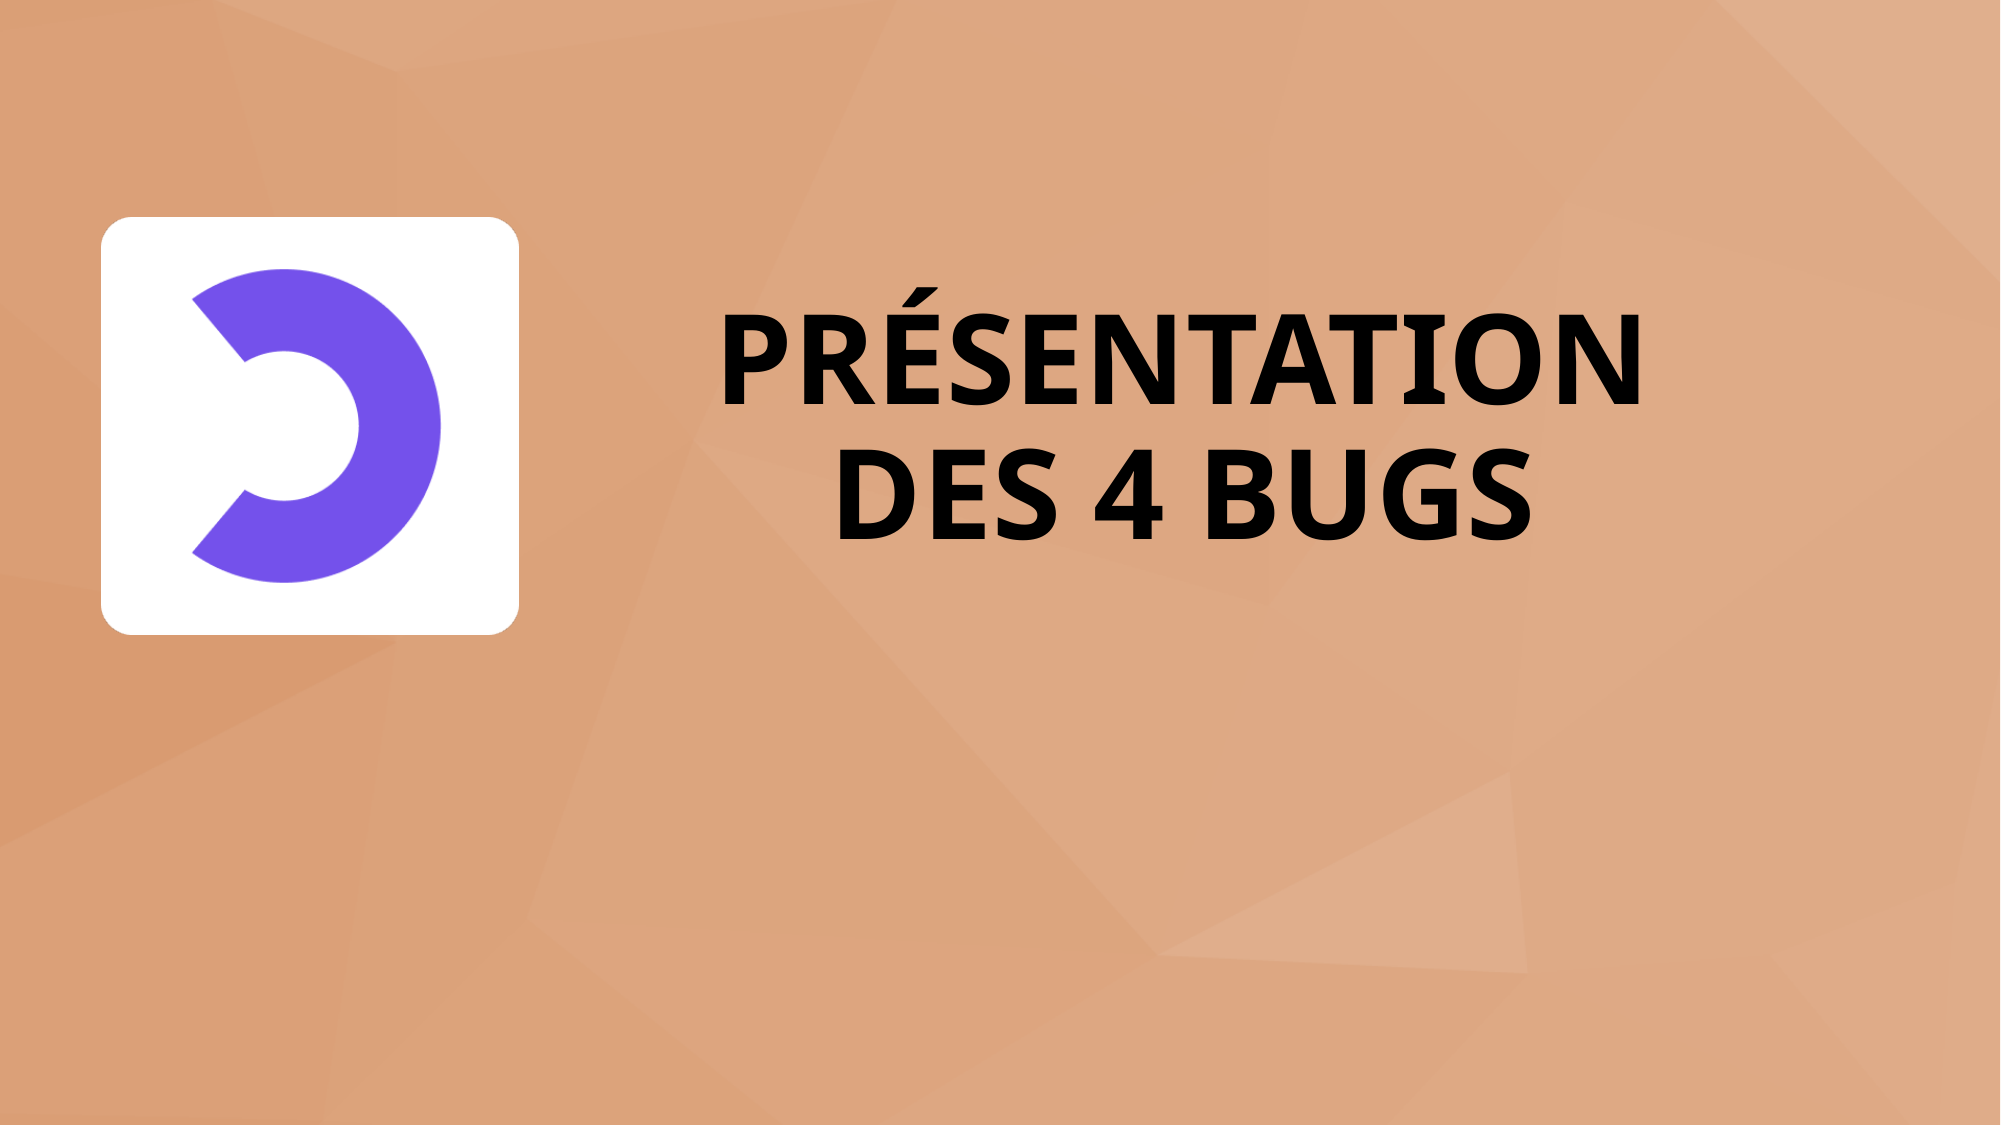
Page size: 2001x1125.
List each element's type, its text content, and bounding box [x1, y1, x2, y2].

list Présentation des 4 bugs [588, 62, 1777, 574]
picture [101, 217, 519, 635]
